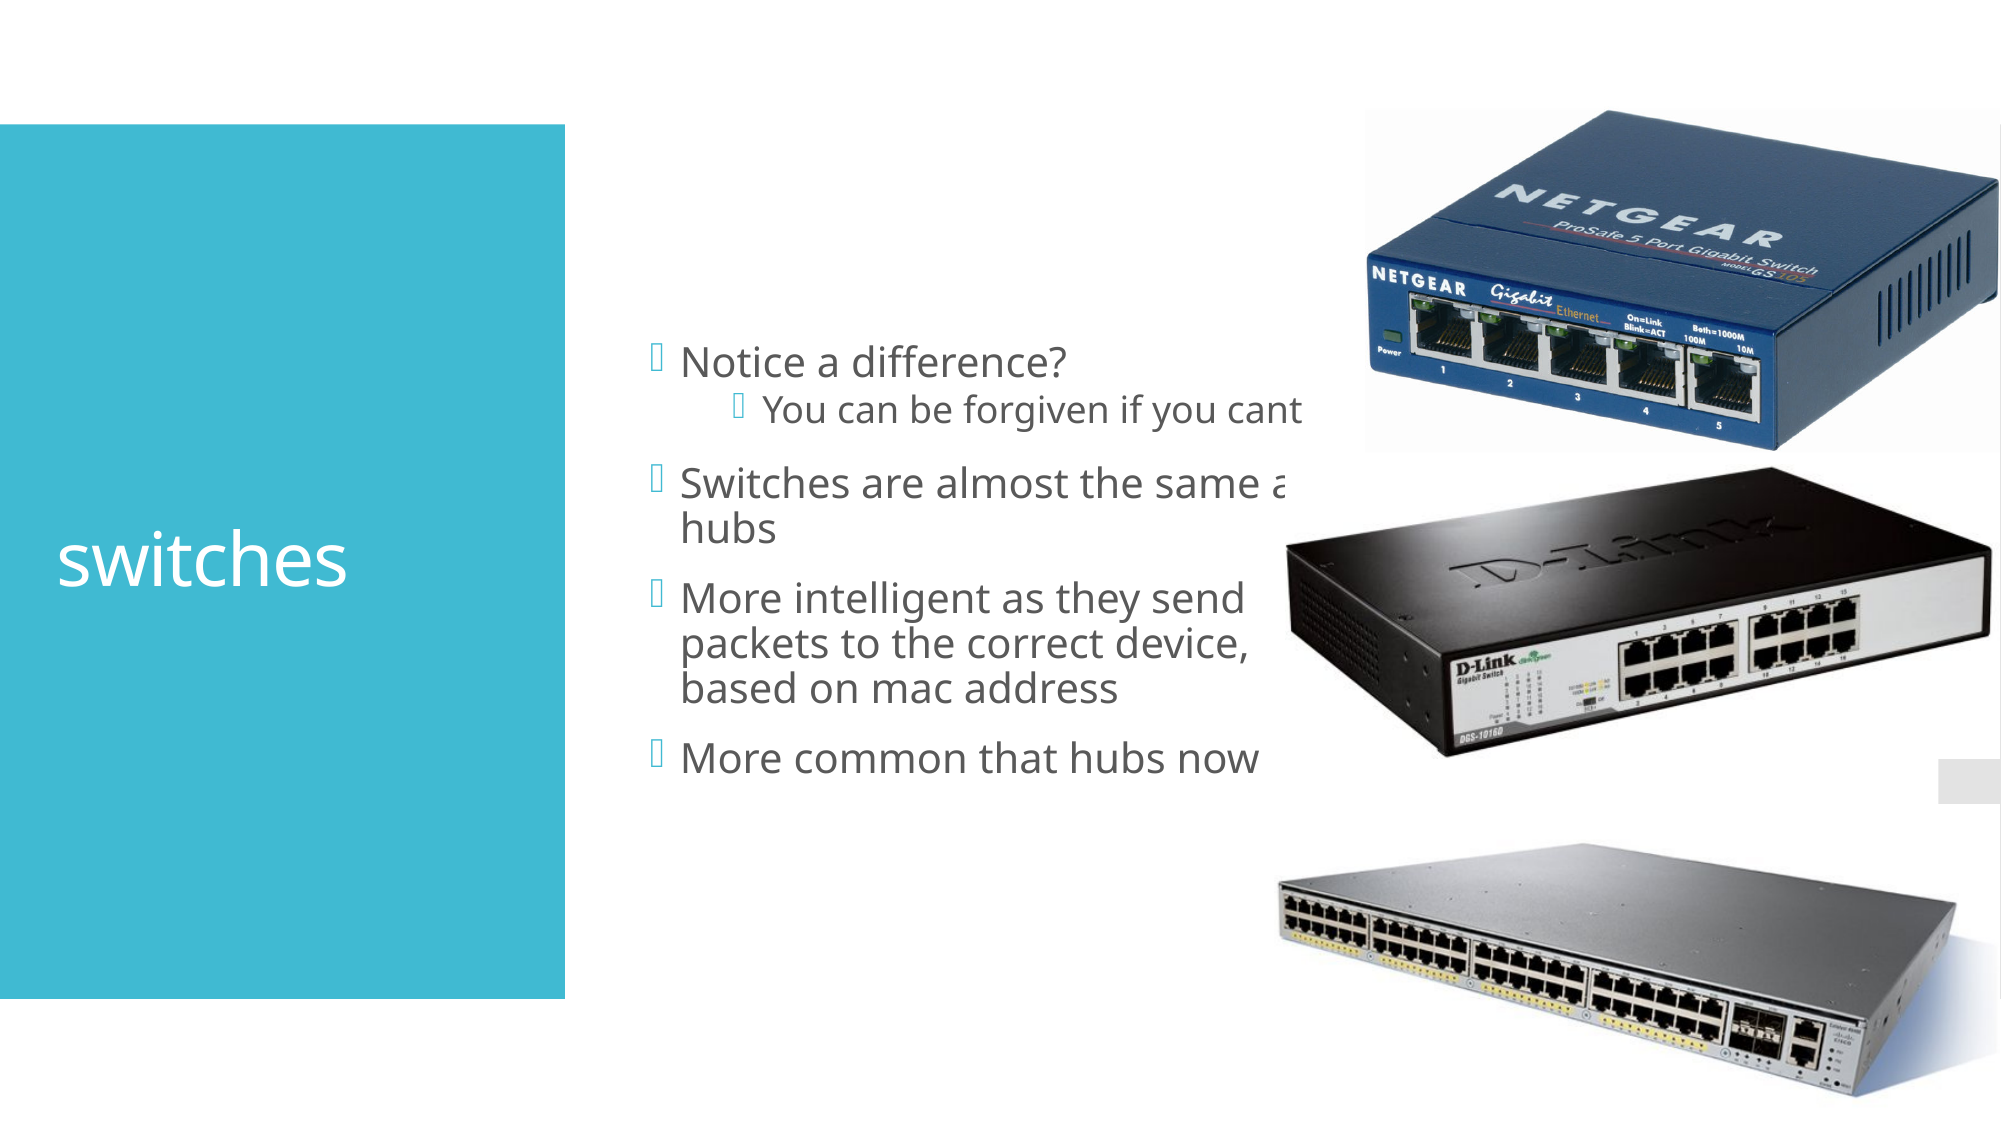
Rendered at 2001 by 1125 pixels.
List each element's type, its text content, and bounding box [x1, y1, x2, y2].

picture [1285, 0, 2000, 759]
picture [1230, 804, 2000, 1125]
list Notice a difference? You can be forgiven if you cant Switches are almost the same as hubs More intelligent as they send packets to the correct device, based on mac address More common that hubs now [634, 141, 1835, 982]
title switches [41, 184, 525, 940]
